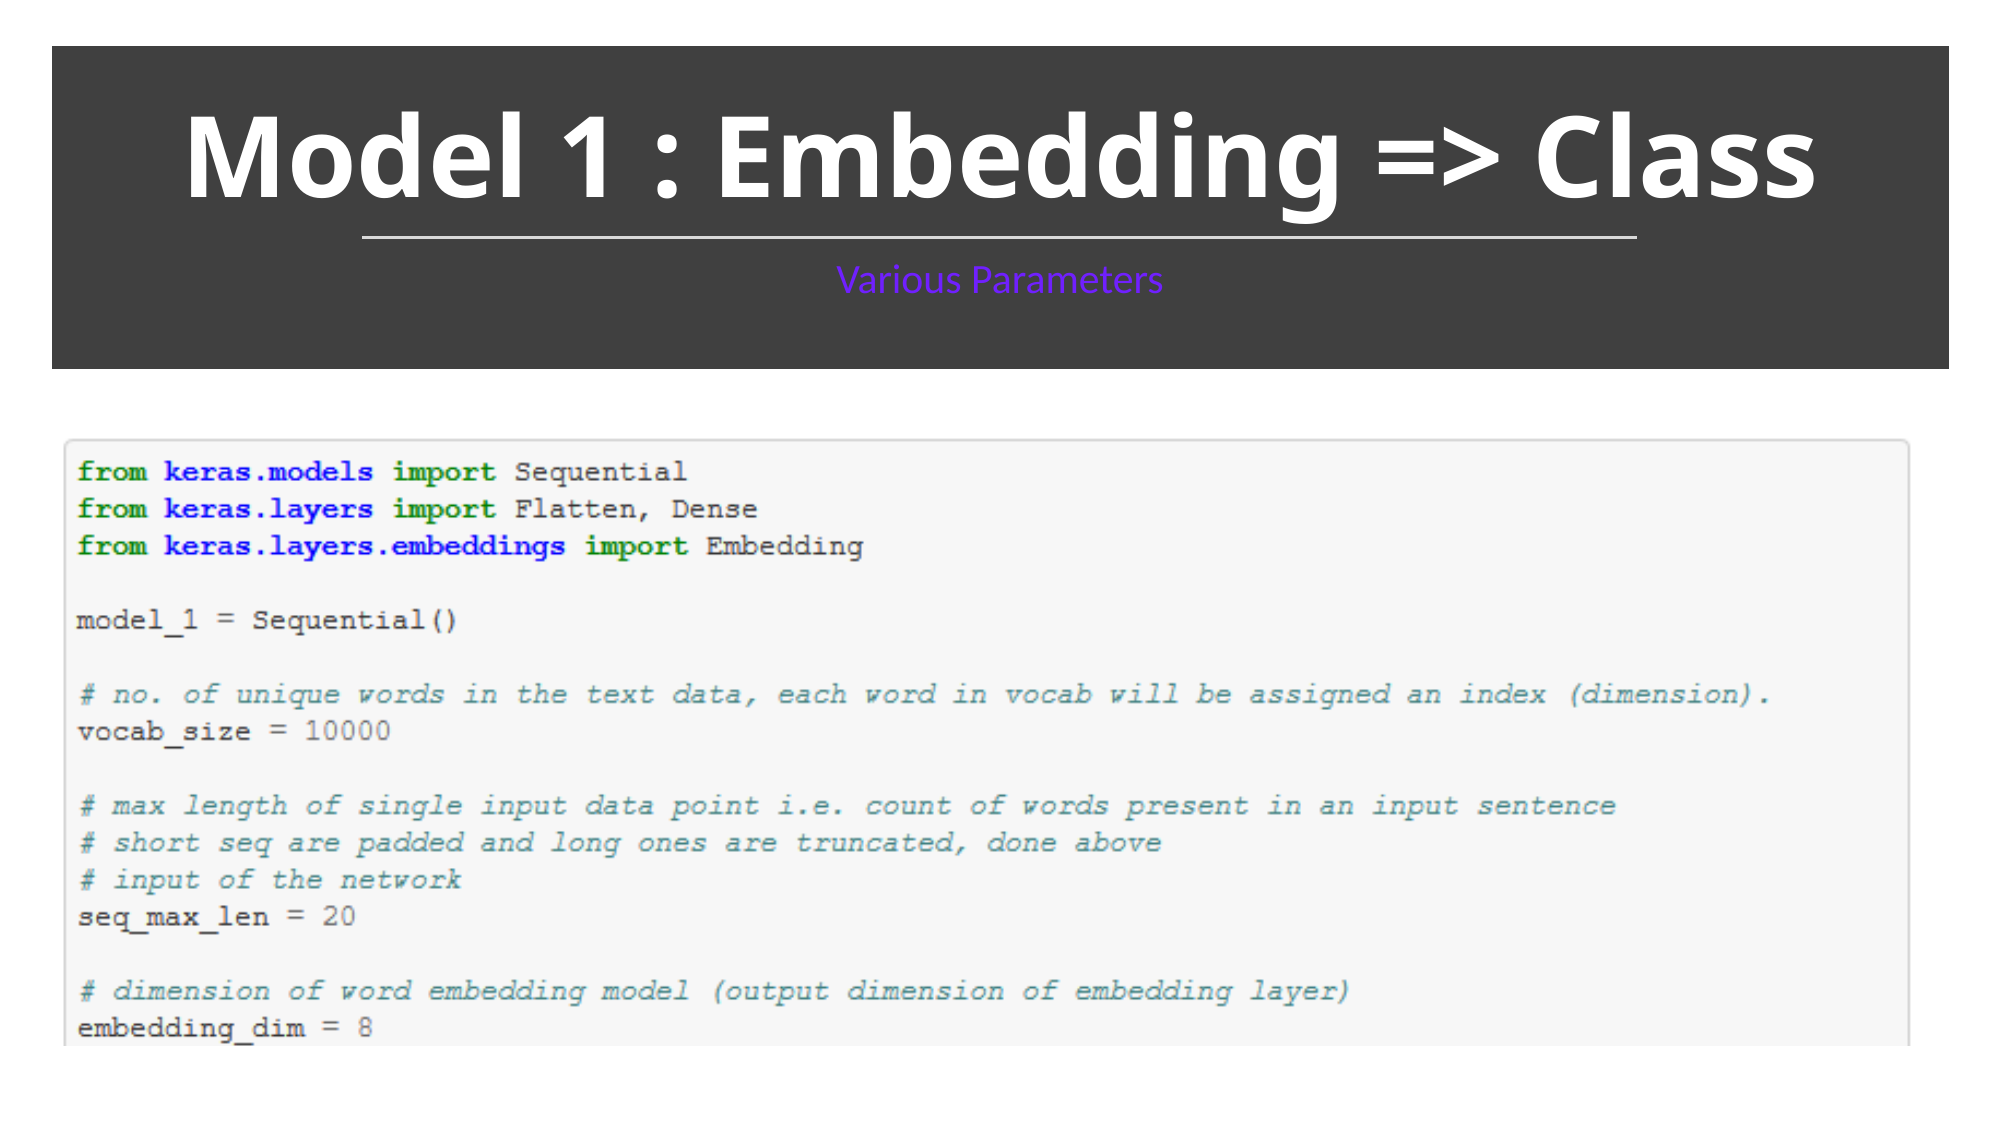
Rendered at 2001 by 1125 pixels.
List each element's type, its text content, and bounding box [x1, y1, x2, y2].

title Model 1 : Embedding => Class [86, 76, 1914, 230]
text_box [61, 55, 1939, 360]
picture [52, 433, 1939, 1046]
list Various Parameters [249, 250, 1750, 320]
